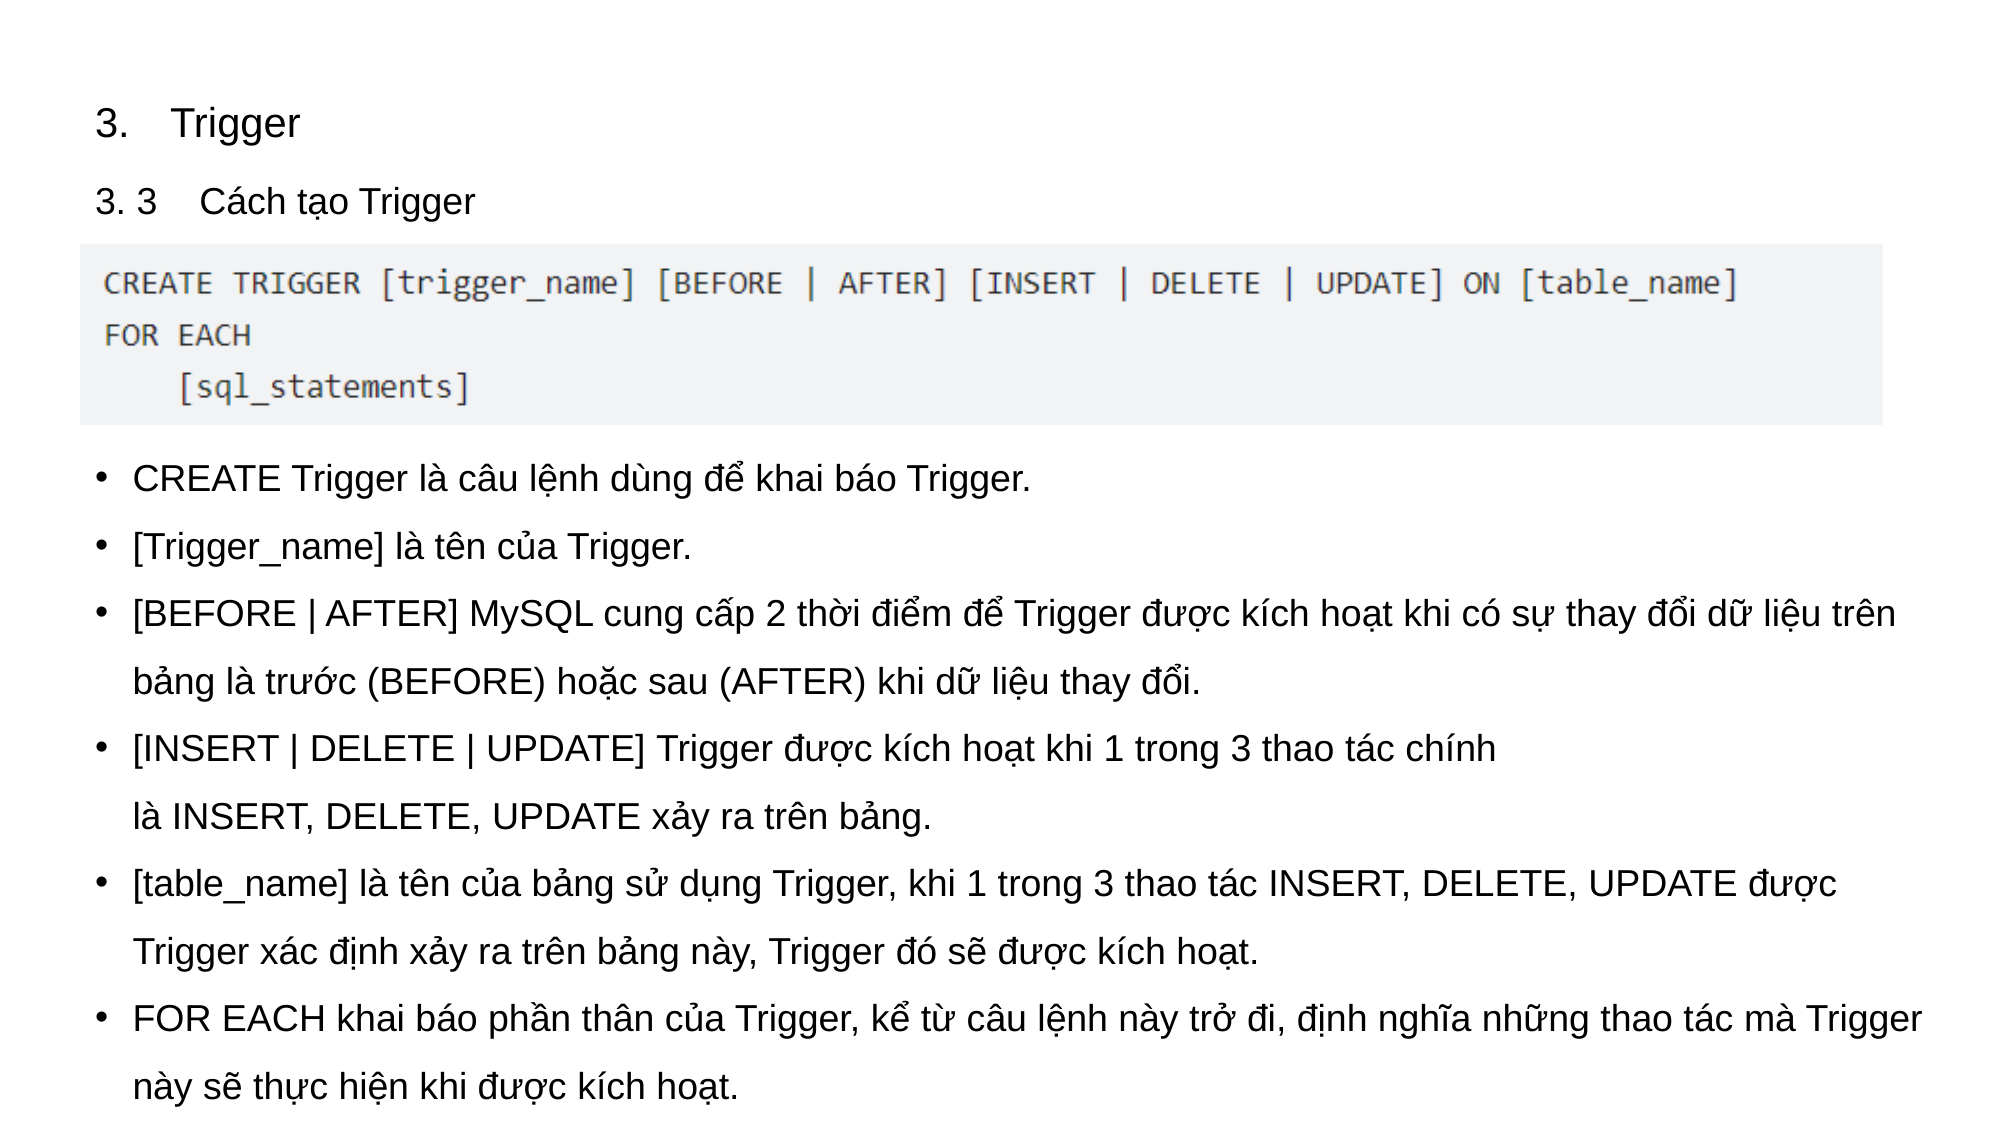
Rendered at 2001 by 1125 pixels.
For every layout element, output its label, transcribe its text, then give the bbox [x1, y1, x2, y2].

text_box Trigger [80, 88, 1952, 154]
text_box 3. 3 Cách tạo Trigger [80, 169, 1952, 230]
text_box CREATE Trigger là câu lệnh dùng để khai báo Trigger. [Trigger_name] là tên của Trigger. [BEFORE | AFTER] MySQL cung cấp 2 thời điểm để Trigger được kích hoạt khi có sự thay đổi dữ liệu trên bảng là trước (BEFORE) hoặc sau (AFTER) khi dữ liệu thay đổi. [INSERT | DELETE | UPDATE] Trigger được kích hoạt khi 1 trong 3 thao tác chính là INSERT, DELETE, UPDATE xảy ra trên bảng. [table_name] là tên của bảng sử dụng Trigger, khi 1 trong 3 thao tác INSERT, DELETE, UPDATE được Trigger xác định xảy ra trên bảng này, Trigger đó sẽ được kích hoạt. FOR EACH khai báo phần thân của Trigger, kể từ câu lệnh này trở đi, định nghĩa những thao tác mà Trigger này sẽ thực hiện khi được kích hoạt. [80, 424, 1978, 1069]
picture [79, 244, 1890, 425]
